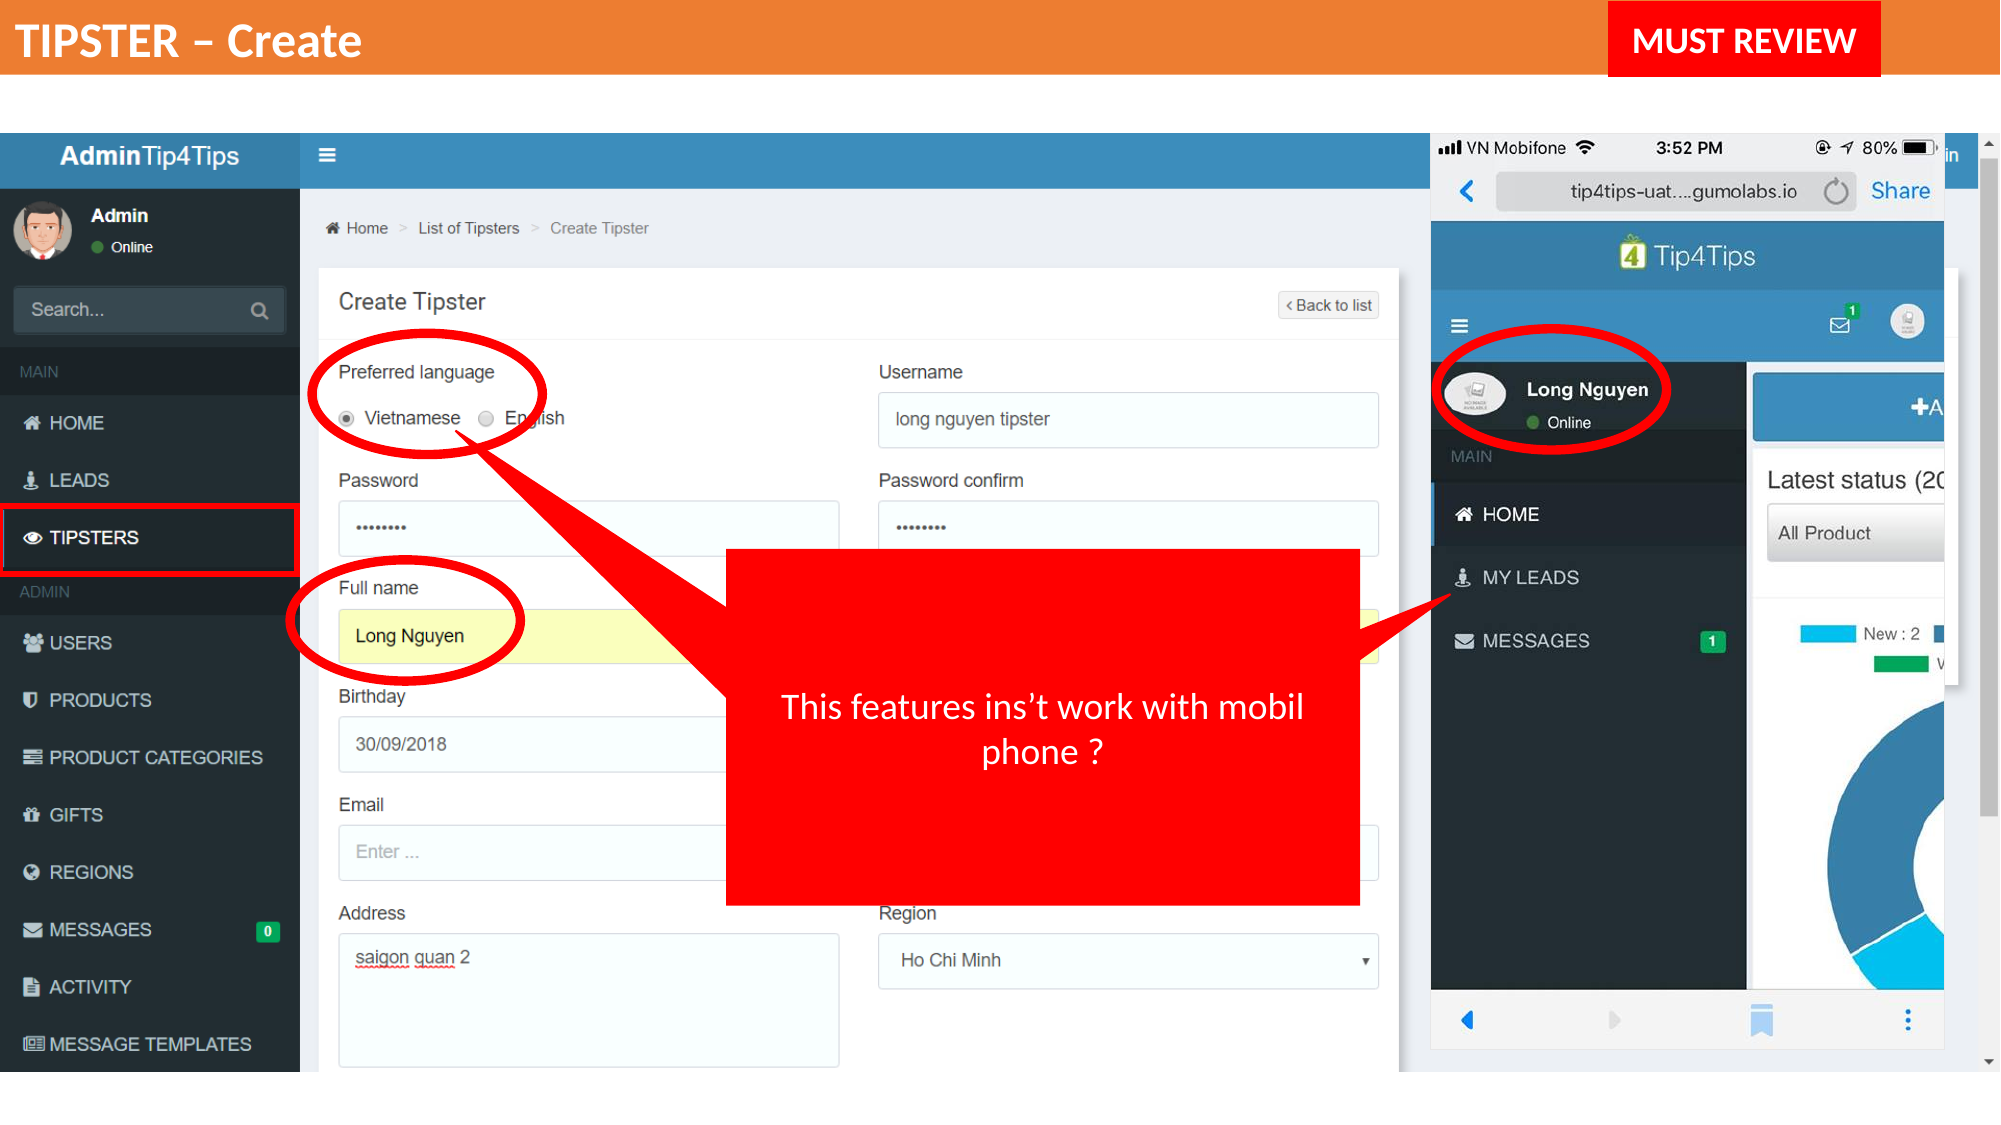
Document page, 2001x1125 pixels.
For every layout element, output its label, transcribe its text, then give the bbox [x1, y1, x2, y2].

text_box TIPSTER – Create [0, 0, 2000, 75]
text_box MUST REVIEW [1608, 1, 1881, 77]
picture [0, 133, 2000, 1072]
